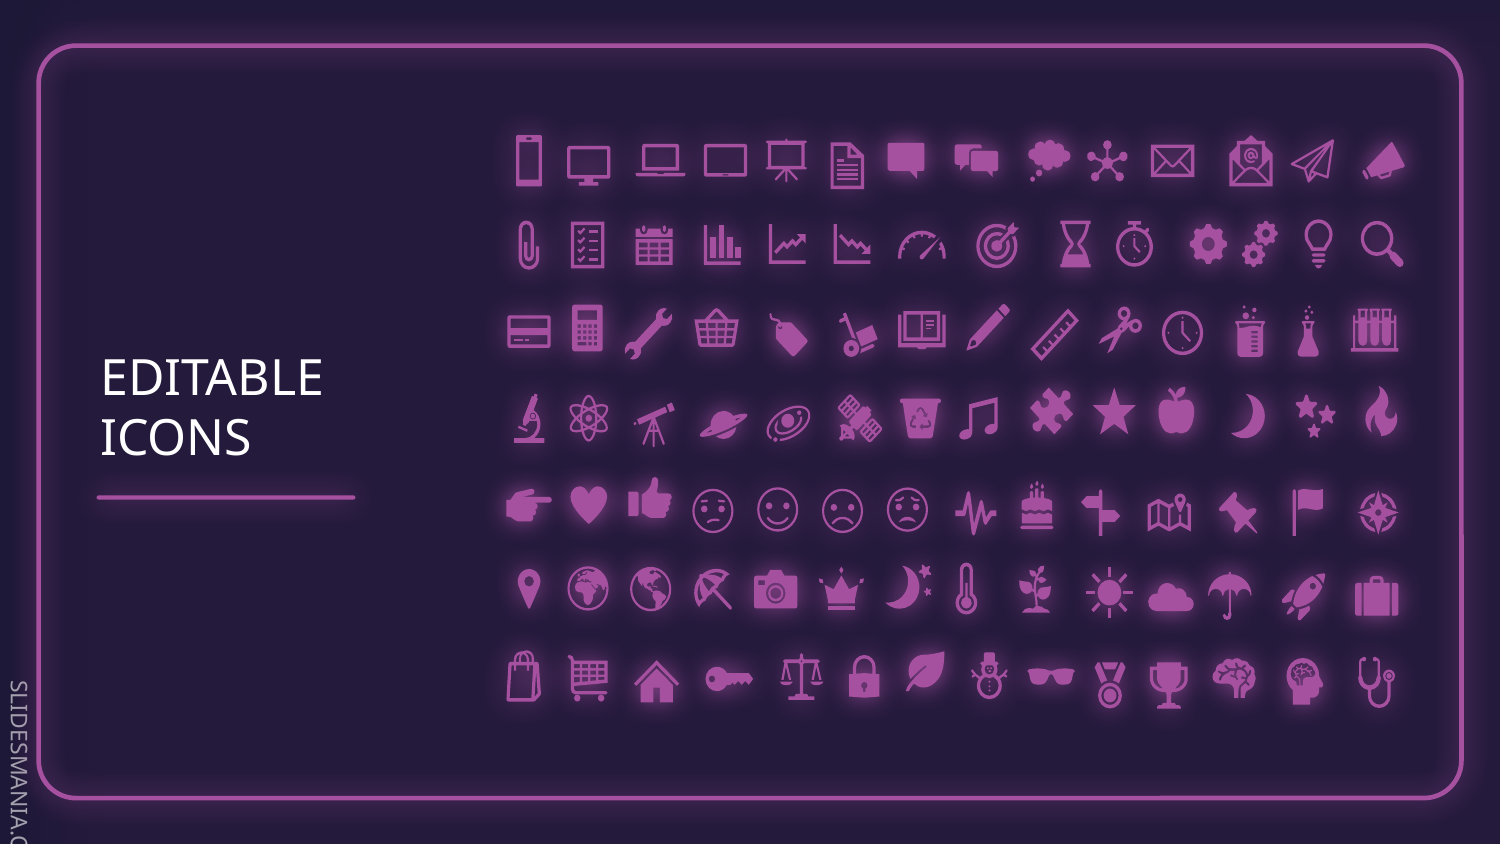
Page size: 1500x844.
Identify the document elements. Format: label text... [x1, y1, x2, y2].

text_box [966, 303, 1011, 351]
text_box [1028, 139, 1071, 183]
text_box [1161, 310, 1204, 356]
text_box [635, 143, 686, 177]
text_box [1094, 662, 1126, 709]
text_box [885, 564, 932, 610]
text_box [1158, 386, 1195, 434]
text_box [1292, 488, 1324, 537]
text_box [703, 224, 741, 266]
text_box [1357, 656, 1396, 709]
text_box [1365, 385, 1398, 437]
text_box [954, 562, 979, 615]
text_box [96, 495, 356, 500]
text_box [1360, 220, 1404, 268]
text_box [830, 142, 865, 190]
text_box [897, 230, 946, 260]
text_box [1212, 658, 1256, 698]
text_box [756, 486, 799, 532]
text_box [513, 393, 545, 444]
text_box [1060, 220, 1091, 268]
text_box [905, 651, 945, 692]
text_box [753, 569, 798, 609]
text_box [1208, 571, 1252, 621]
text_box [568, 394, 610, 442]
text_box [1304, 219, 1333, 269]
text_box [1229, 134, 1273, 187]
text_box [1030, 308, 1079, 361]
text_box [1361, 141, 1406, 180]
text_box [1114, 220, 1155, 267]
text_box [570, 221, 605, 269]
text_box [516, 135, 542, 187]
text_box [849, 654, 880, 698]
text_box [633, 660, 680, 703]
text_box [694, 568, 732, 610]
text_box [1087, 140, 1128, 182]
text_box [1230, 393, 1265, 439]
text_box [768, 223, 806, 265]
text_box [1295, 394, 1336, 438]
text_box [1280, 573, 1326, 621]
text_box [1354, 575, 1399, 616]
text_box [1147, 493, 1192, 532]
text_box [1081, 489, 1121, 529]
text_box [975, 221, 1020, 269]
text_box [1029, 387, 1074, 435]
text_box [1065, 531, 1134, 619]
text_box [1189, 224, 1227, 264]
text_box [518, 220, 540, 270]
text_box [1019, 480, 1054, 530]
text_box [705, 666, 754, 692]
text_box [507, 314, 551, 349]
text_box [692, 488, 734, 534]
title EDITABLE ICONS [85, 326, 384, 481]
text_box [837, 394, 883, 443]
text_box [567, 145, 611, 186]
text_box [970, 652, 1009, 700]
text_box [959, 397, 998, 440]
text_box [838, 312, 878, 358]
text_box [1234, 304, 1266, 357]
text_box [955, 491, 997, 536]
text_box [506, 650, 541, 702]
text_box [629, 566, 672, 612]
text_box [633, 402, 676, 448]
text_box [1148, 583, 1194, 612]
text_box [1019, 565, 1051, 613]
text_box [1350, 308, 1399, 352]
text_box [517, 569, 541, 609]
text_box [694, 308, 739, 347]
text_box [628, 476, 672, 519]
text_box [1027, 668, 1075, 685]
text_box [779, 652, 824, 701]
text_box [1286, 658, 1324, 705]
text_box [1290, 139, 1334, 183]
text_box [1241, 220, 1278, 268]
text_box [1098, 306, 1142, 354]
text_box [769, 313, 808, 357]
text_box [506, 488, 552, 522]
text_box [567, 566, 609, 611]
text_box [567, 654, 608, 702]
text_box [954, 144, 999, 178]
text_box [899, 398, 942, 439]
text_box [887, 142, 925, 179]
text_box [635, 224, 673, 266]
text_box [624, 308, 673, 360]
text_box [703, 143, 748, 177]
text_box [821, 488, 864, 534]
text_box [765, 138, 807, 183]
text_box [897, 310, 946, 350]
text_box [886, 487, 929, 532]
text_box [833, 223, 871, 265]
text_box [818, 566, 865, 611]
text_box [698, 410, 749, 440]
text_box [1357, 490, 1400, 536]
text_box [1149, 662, 1188, 709]
text_box [1092, 387, 1136, 435]
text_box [1296, 305, 1320, 357]
text_box [1219, 491, 1258, 534]
text_box [1150, 144, 1195, 178]
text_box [763, 405, 812, 443]
text_box [570, 486, 608, 524]
text_box [572, 304, 603, 352]
